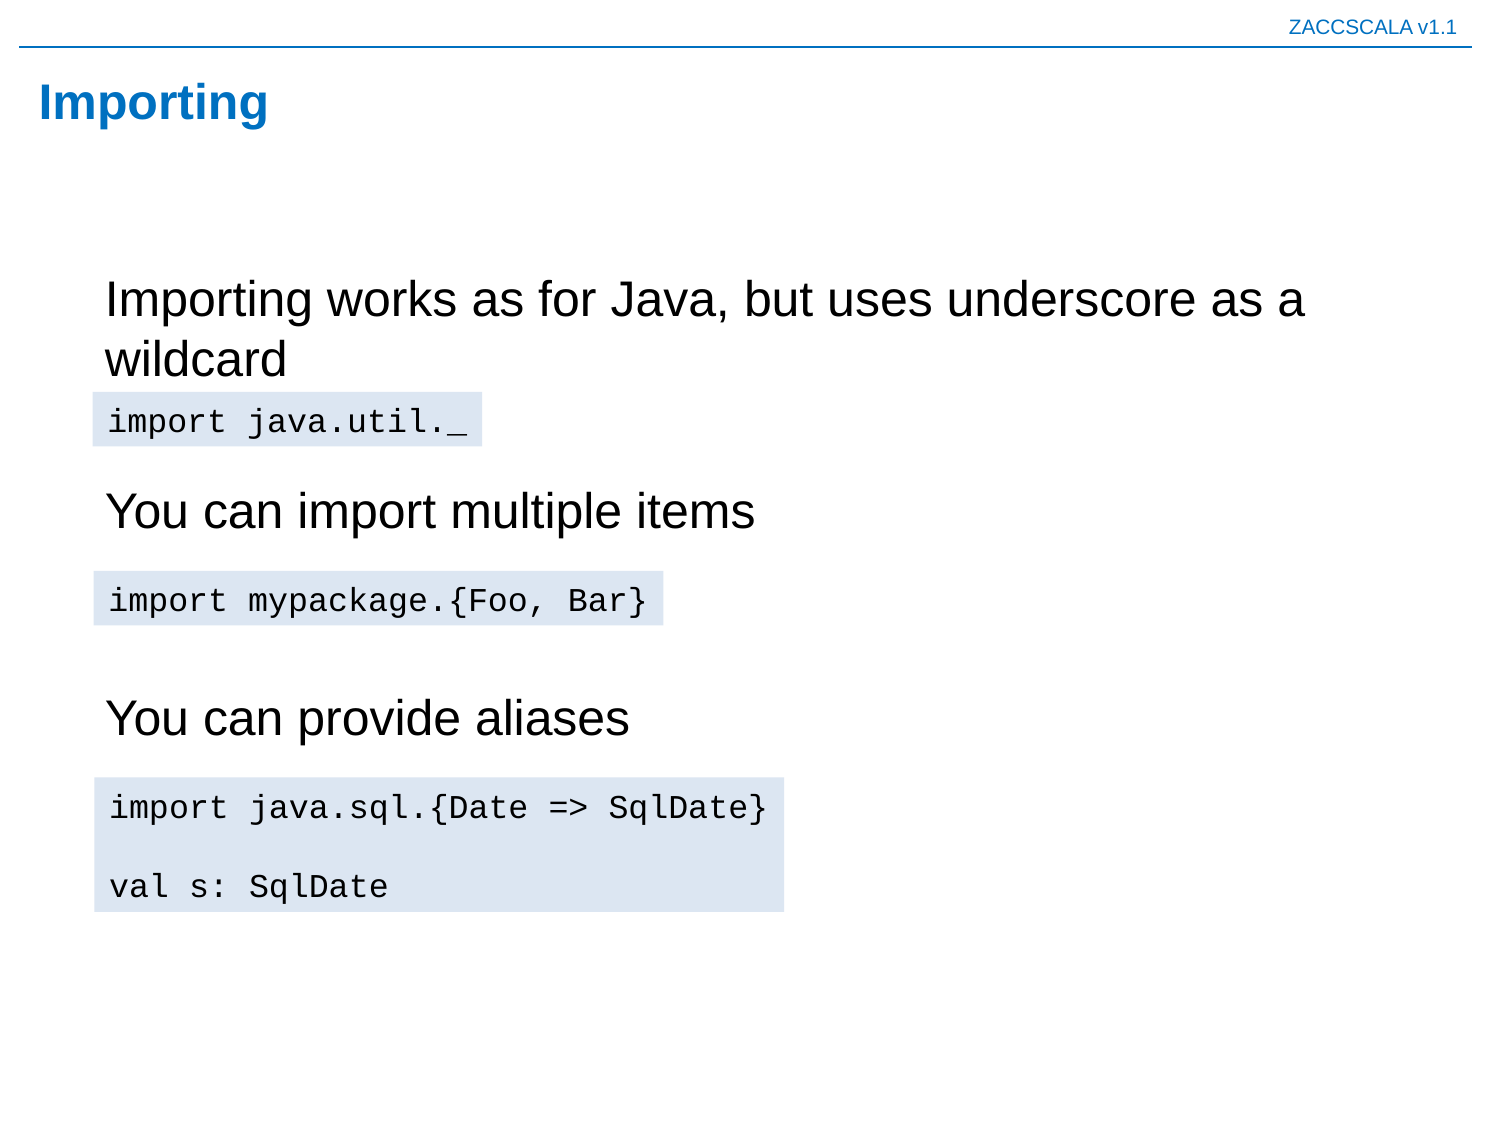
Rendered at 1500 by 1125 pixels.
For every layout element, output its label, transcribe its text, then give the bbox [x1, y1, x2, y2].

text_box You can provide aliases [90, 677, 1425, 753]
text_box Importing works as for Java, but uses underscore as a wildcard [90, 258, 1425, 394]
text_box You can import multiple items [90, 471, 1425, 546]
text_box import java.sql.{Date => SqlDate} val s: SqlDate [94, 777, 785, 912]
title Importing [23, 58, 1465, 141]
text_box import mypackage.{Foo, Bar} [93, 570, 664, 626]
text_box import java.util._ [92, 391, 483, 447]
